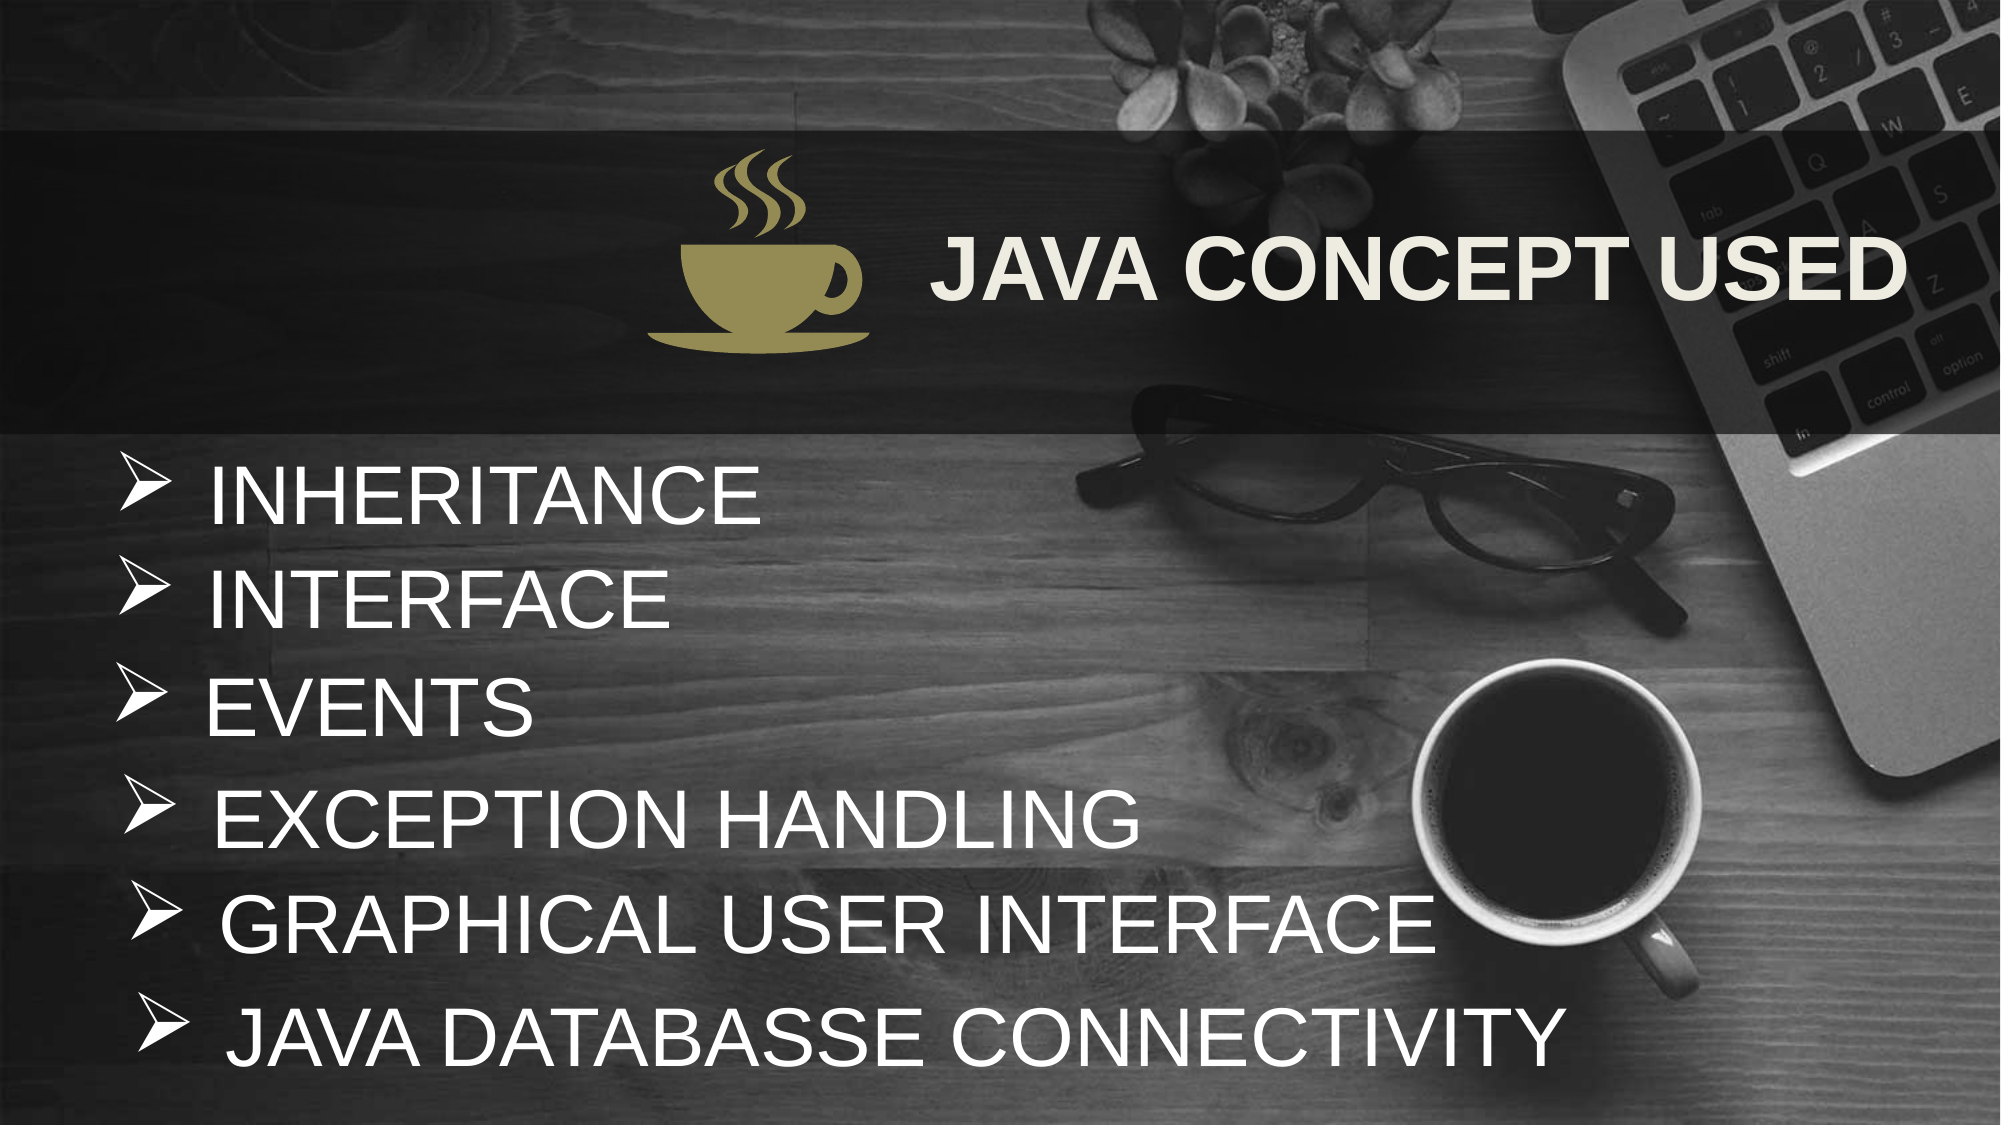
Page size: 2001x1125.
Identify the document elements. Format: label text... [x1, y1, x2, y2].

text_box [0, 130, 2000, 435]
text_box [713, 147, 782, 239]
text_box EXCEPTION HANDLING [102, 757, 1160, 873]
text_box [766, 154, 807, 231]
text_box JAVA DATABASSE CONNECTIVITY [117, 975, 1585, 1091]
text_box INHERITANCE [98, 434, 803, 549]
text_box JAVA CONCEPT USED [441, 136, 1927, 391]
picture [0, 0, 2001, 1125]
text_box [645, 243, 872, 355]
text_box EVENTS [94, 645, 552, 761]
text_box GRAPHICAL USER INTERFACE [109, 863, 1456, 979]
text_box INTERFACE [97, 537, 689, 653]
